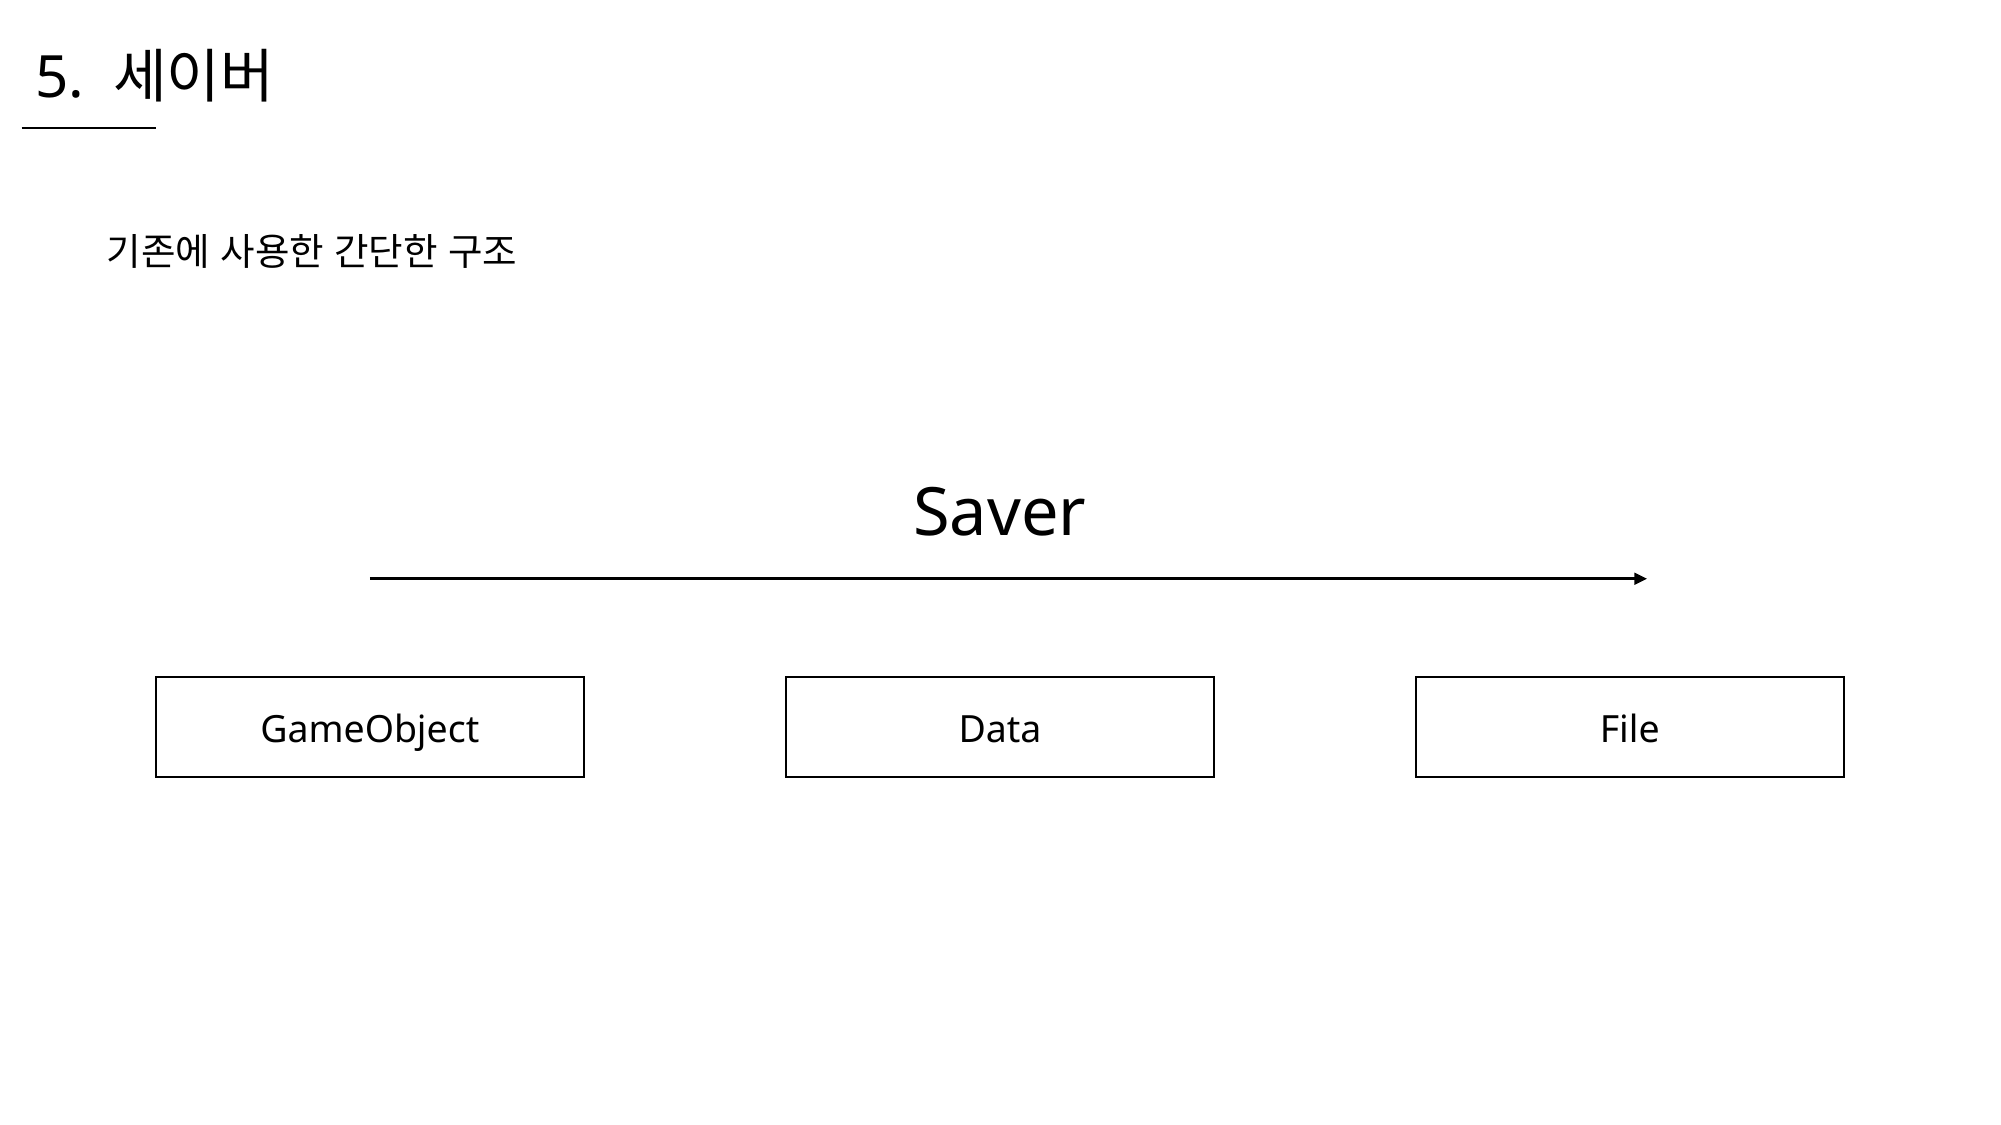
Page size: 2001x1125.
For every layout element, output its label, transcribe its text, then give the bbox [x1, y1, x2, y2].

text_box File [1415, 676, 1845, 778]
text_box GameObject [155, 676, 585, 778]
text_box Data [785, 676, 1215, 778]
text_box 기존에 사용한 간단한 구조 [91, 220, 533, 281]
text_box Saver [898, 461, 1102, 557]
text_box 5. 세이버 [20, 31, 289, 117]
